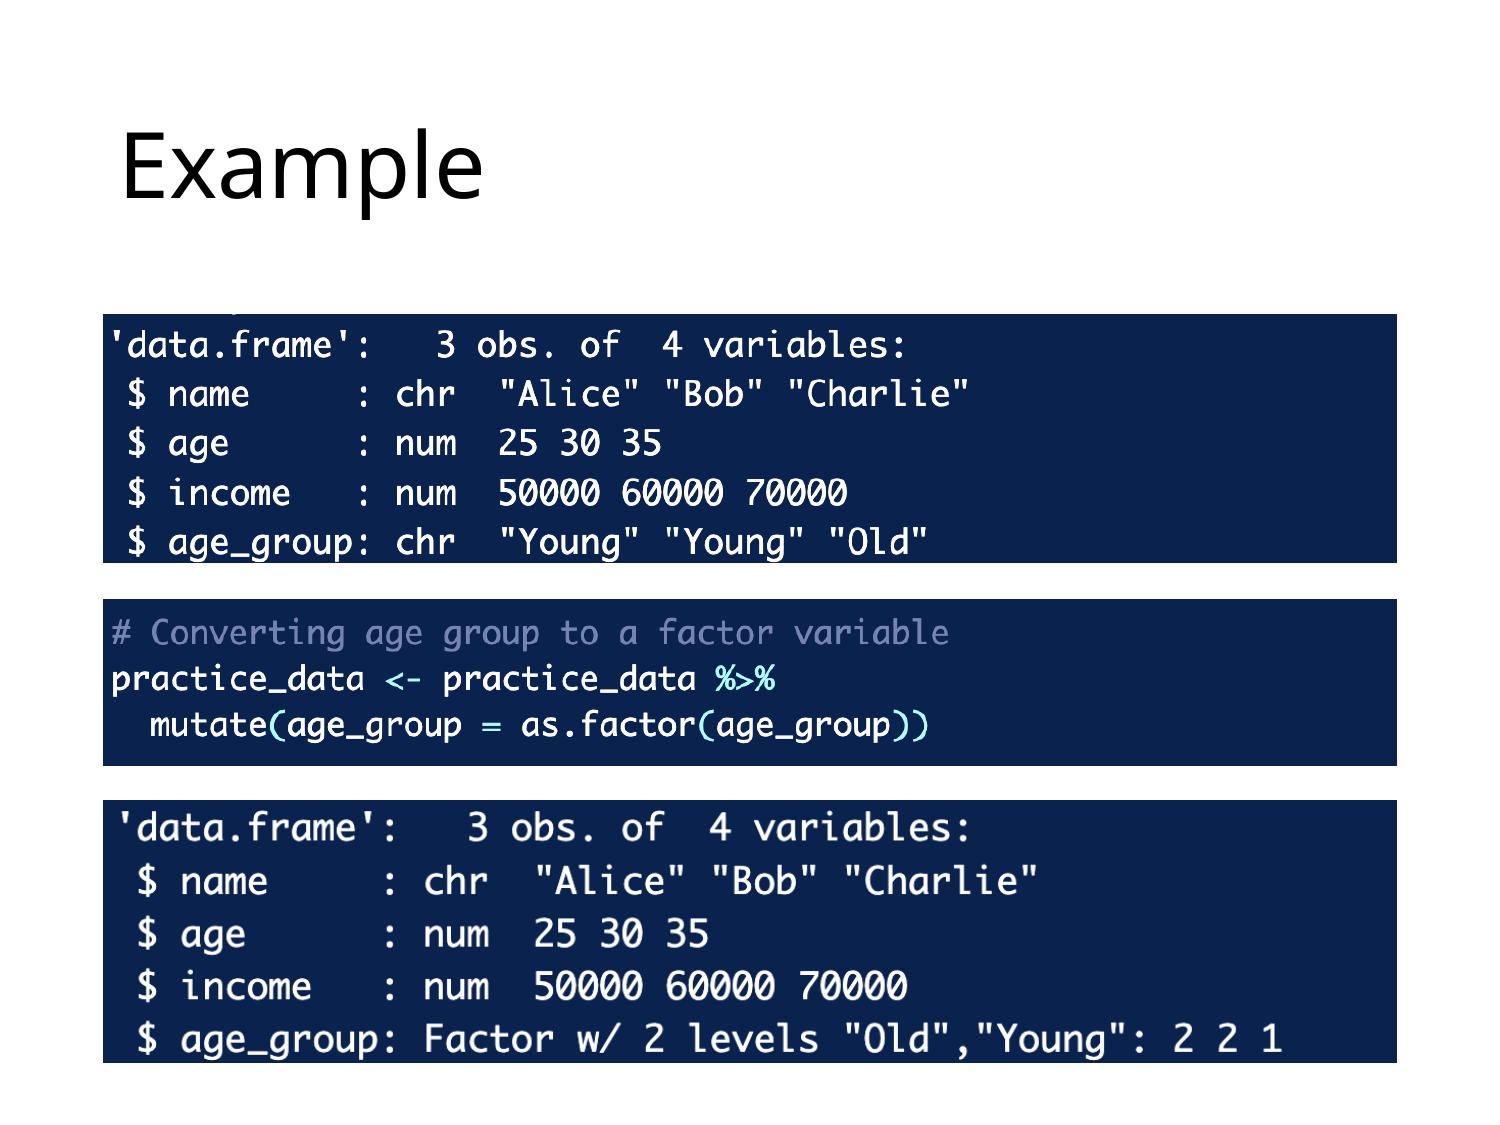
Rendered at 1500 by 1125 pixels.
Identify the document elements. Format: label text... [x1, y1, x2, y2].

picture [103, 800, 1397, 1063]
picture [103, 314, 1397, 563]
picture [103, 599, 1397, 766]
title Example [103, 59, 1397, 278]
